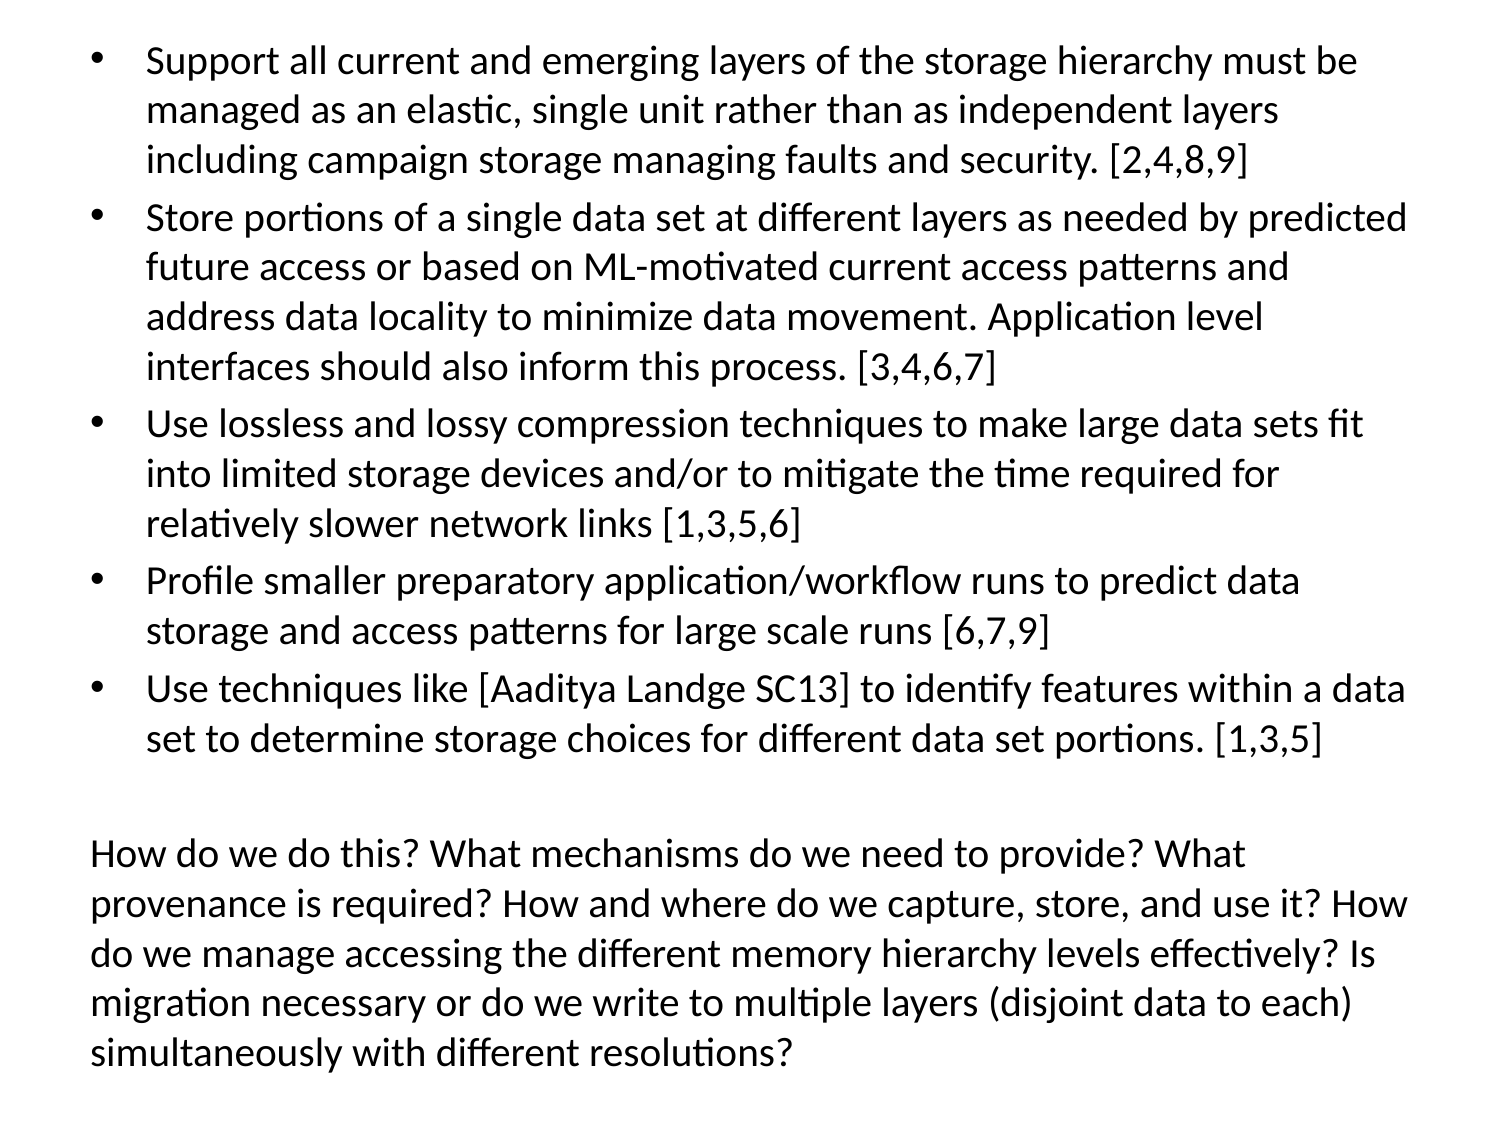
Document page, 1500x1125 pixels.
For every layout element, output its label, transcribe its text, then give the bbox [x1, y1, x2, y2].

list Support all current and emerging layers of the storage hierarchy must be managed as an elastic, single unit rather than as independent layers including campaign storage managing faults and security. [2,4,8,9] Store portions of a single data set at different layers as needed by predicted future access or based on ML-motivated current access patterns and address data locality to minimize data movement. Application level interfaces should also inform this process. [3,4,6,7] Use lossless and lossy compression techniques to make large data sets fit into limited storage devices and/or to mitigate the time required for relatively slower network links [1,3,5,6] Profile smaller preparatory application/workflow runs to predict data storage and access patterns for large scale runs [6,7,9] Use techniques like [Aaditya Landge SC13] to identify features within a data set to determine storage choices for different data set portions. [1,3,5] How do we do this? What mechanisms do we need to provide? What provenance is required? How and where do we capture, store, and use it? How do we manage accessing the different memory hierarchy levels effectively? Is migration necessary or do we write to multiple layers (disjoint data to each) simultaneously with different resolutions? [75, 25, 1425, 1103]
